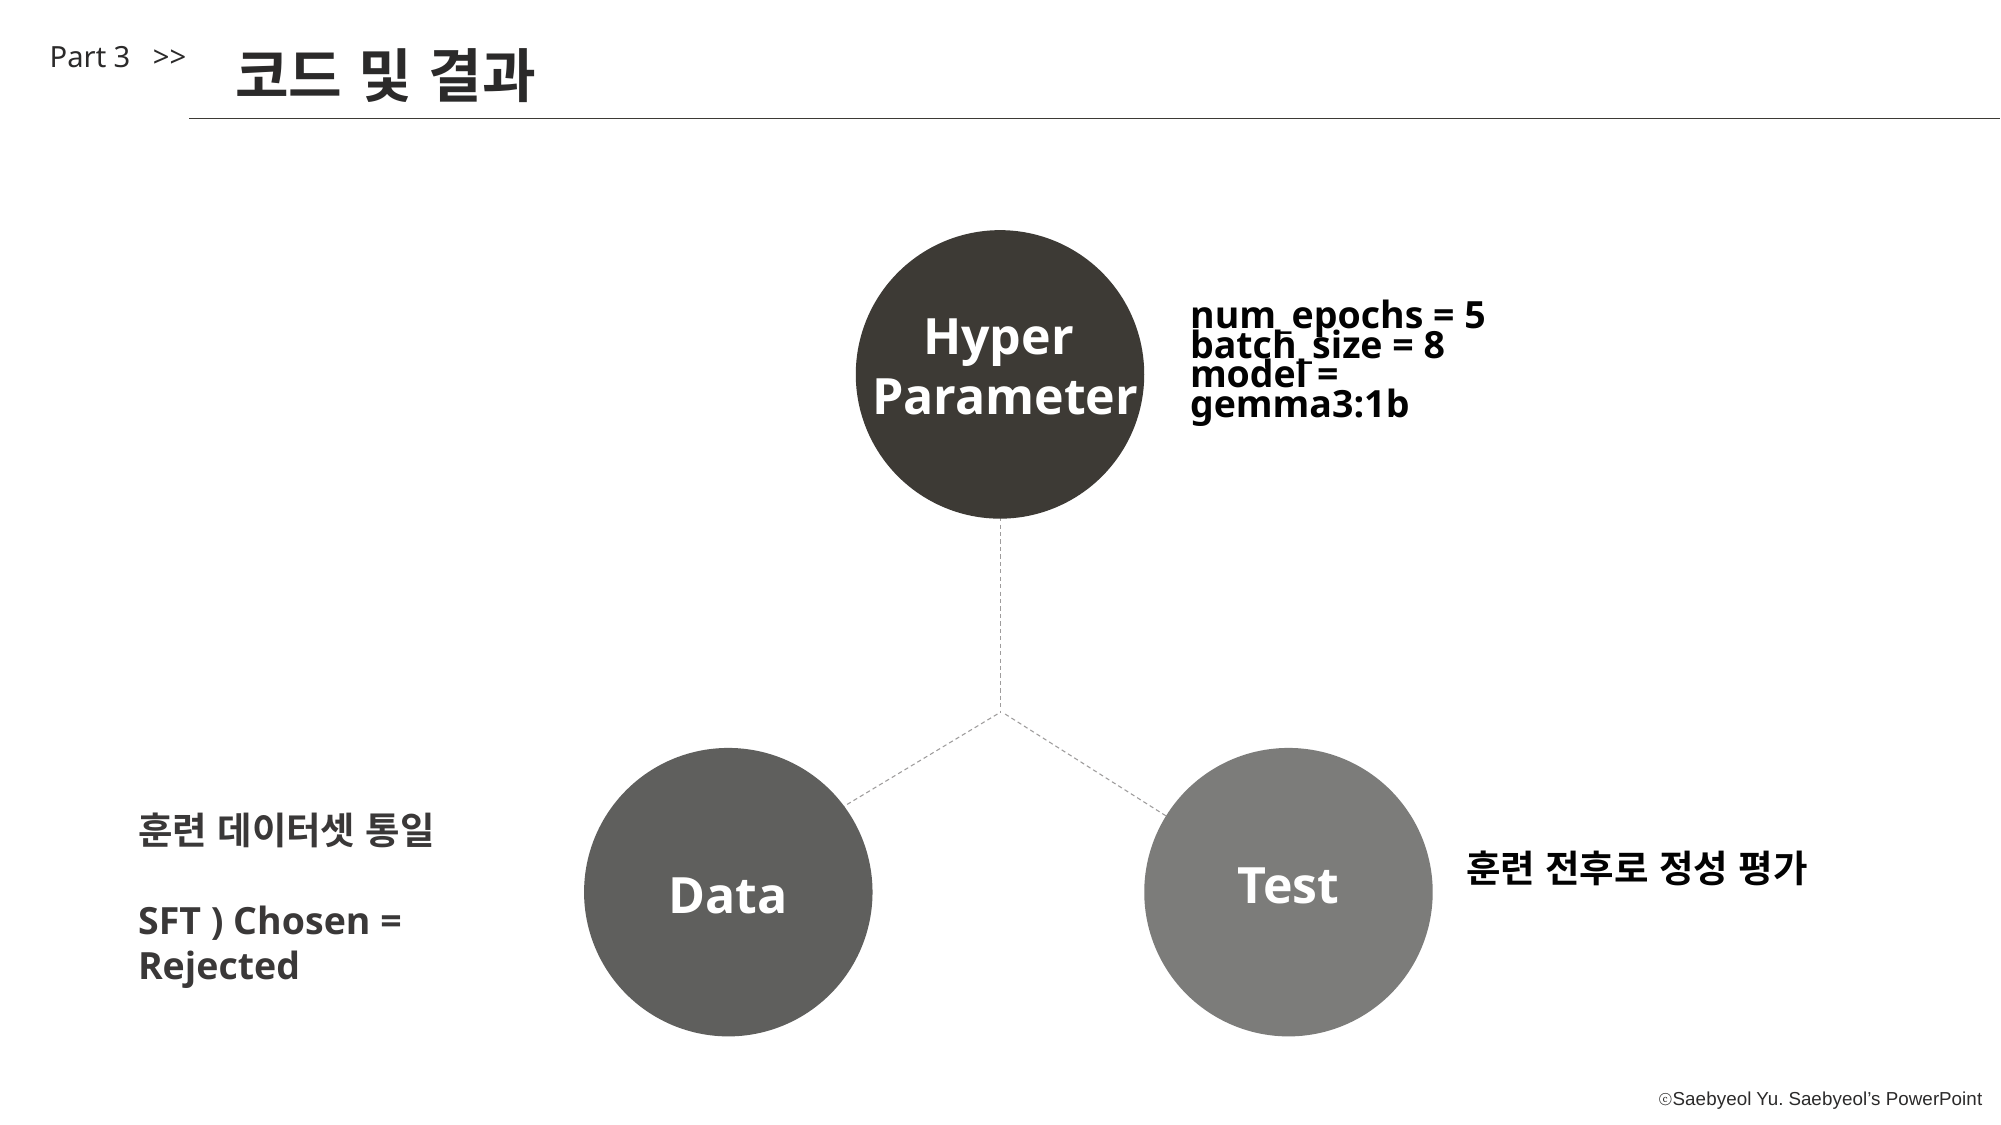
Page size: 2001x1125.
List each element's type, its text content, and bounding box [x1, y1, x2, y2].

text_box Test [1223, 845, 1355, 921]
text_box Data [653, 855, 803, 931]
text_box 훈련 데이터셋 통일 SFT ) Chosen = Rejected [123, 799, 566, 995]
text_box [1005, 714, 1182, 826]
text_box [786, 714, 998, 842]
text_box [583, 746, 874, 1038]
text_box 훈련 전후로 정성 평가 [1451, 852, 1877, 898]
text_box Hyper Parameter [857, 297, 1154, 432]
text_box 코드 및 결과 [220, 31, 551, 117]
text_box [866, 432, 1134, 520]
text_box [877, 229, 1123, 297]
text_box [1143, 746, 1434, 1038]
text_box num_epochs = 5 batch_size = 8 model = gemma3:1b [1175, 298, 1558, 433]
text_box Part 3 >> [34, 30, 202, 81]
